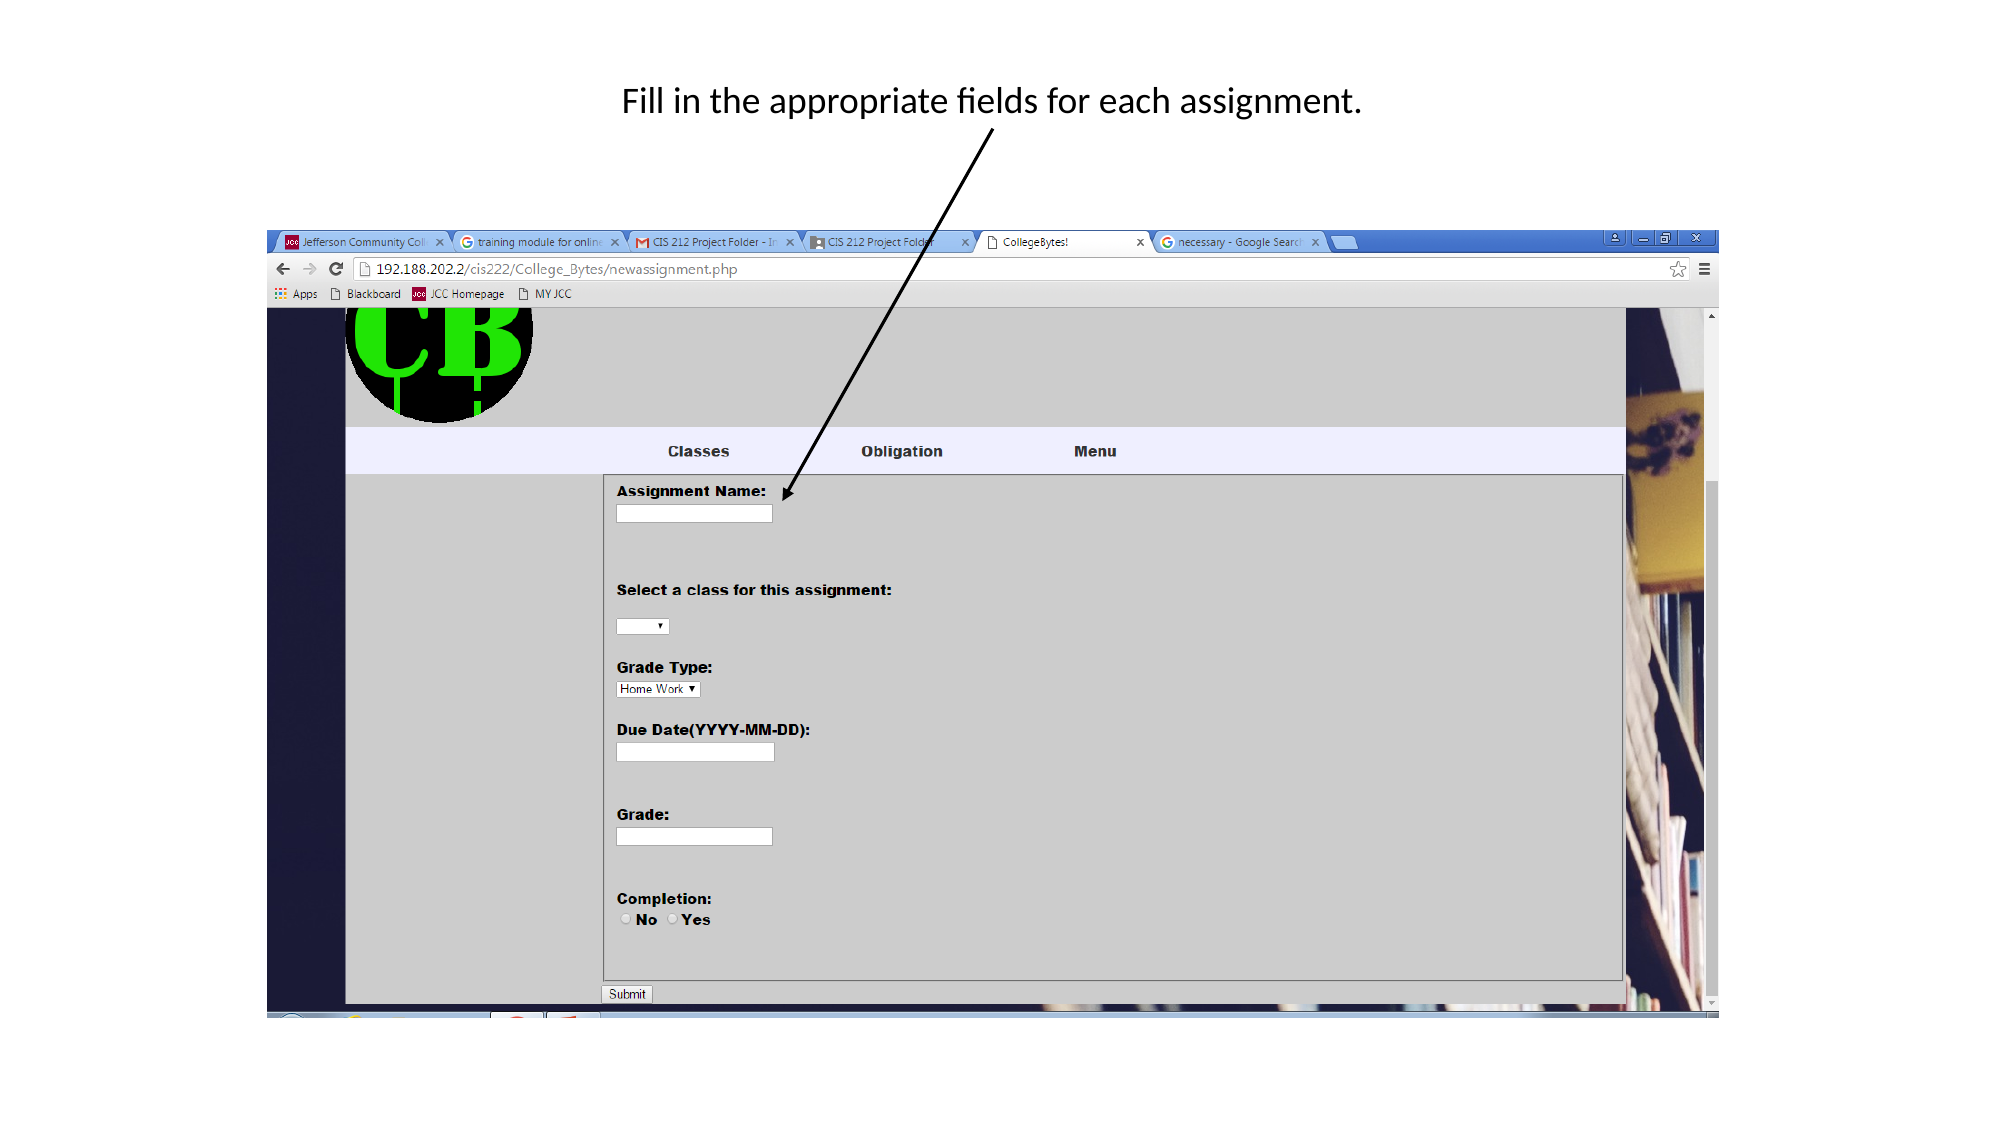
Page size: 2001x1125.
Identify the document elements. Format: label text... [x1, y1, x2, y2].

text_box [782, 129, 993, 502]
picture [267, 230, 1719, 1018]
text_box Fill in the appropriate fields for each assignment. [607, 68, 1379, 129]
